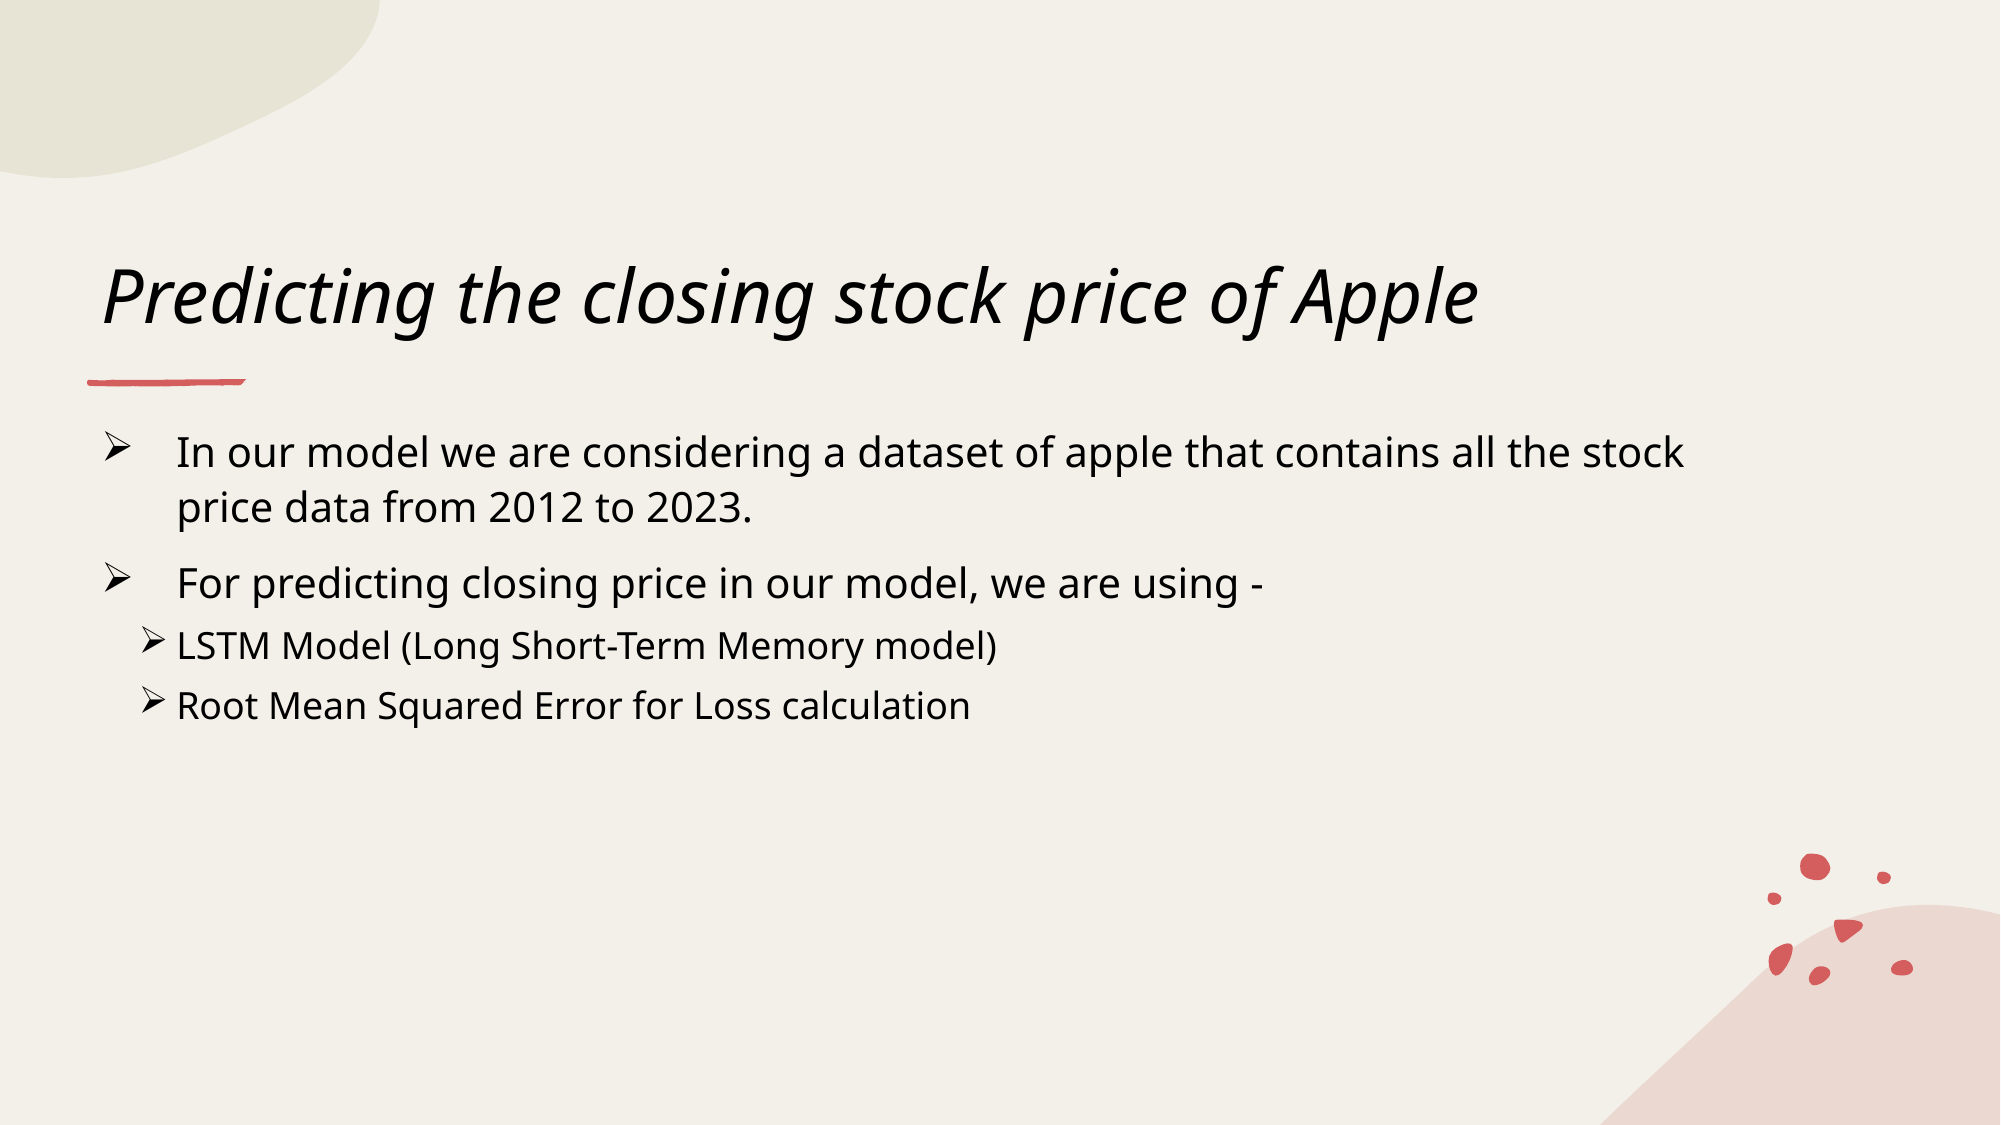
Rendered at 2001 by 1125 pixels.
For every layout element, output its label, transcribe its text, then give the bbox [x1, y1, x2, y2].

title Predicting the closing stock price of Apple [86, 129, 1740, 347]
list In our model we are considering a dataset of apple that contains all the stock price data from 2012 to 2023. For predicting closing price in our model, we are using - LSTM Model (Long Short-Term Memory model) Root Mean Squared Error for Loss calculation [86, 413, 1740, 996]
